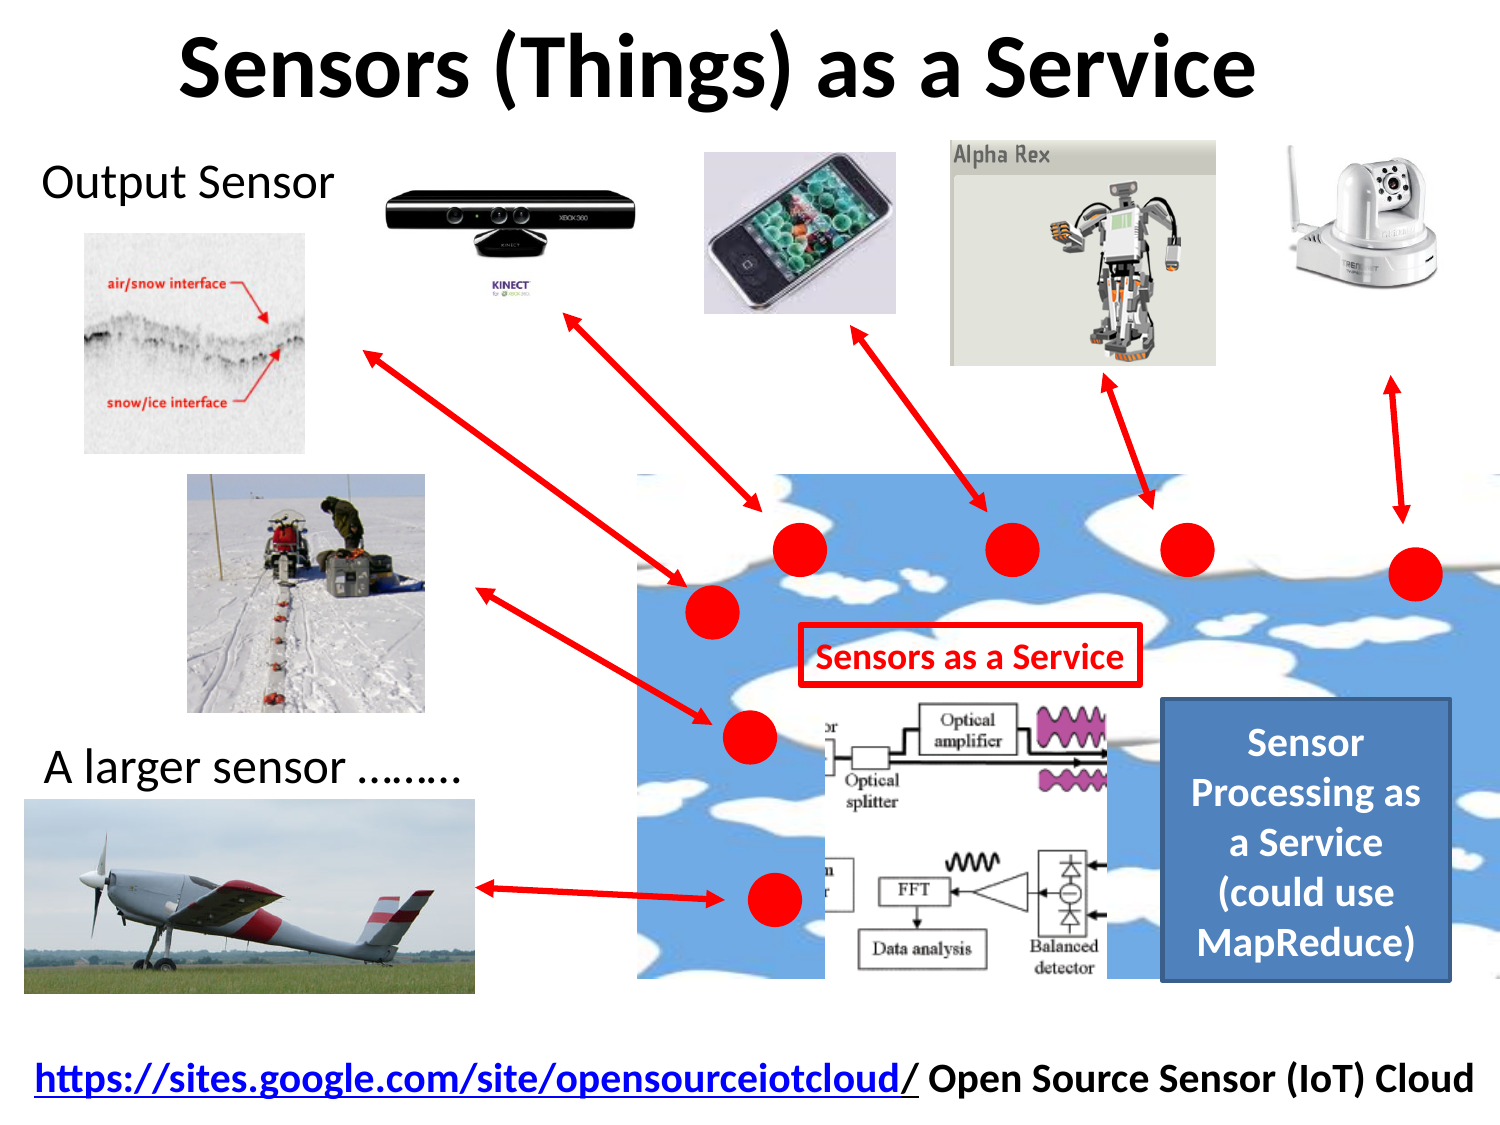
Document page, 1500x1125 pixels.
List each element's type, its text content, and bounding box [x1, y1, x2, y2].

text_box https://sites.google.com/site/opensourceiotcloud/ Open Source Sensor (IoT) Cloud [19, 1043, 1491, 1109]
picture [24, 799, 476, 994]
text_box A larger sensor ……… [28, 726, 477, 801]
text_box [479, 887, 726, 901]
picture [704, 152, 896, 315]
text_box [362, 349, 688, 588]
picture [382, 140, 638, 301]
title Sensors (Things) as a Service [75, 0, 1363, 150]
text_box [562, 312, 763, 513]
text_box Output Sensor [26, 140, 351, 216]
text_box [1390, 374, 1404, 525]
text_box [474, 587, 713, 726]
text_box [824, 349, 1013, 488]
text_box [1059, 416, 1198, 467]
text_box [949, 140, 1217, 366]
picture [83, 233, 305, 455]
picture [187, 474, 426, 713]
picture [637, 474, 1500, 979]
picture [1256, 137, 1464, 344]
